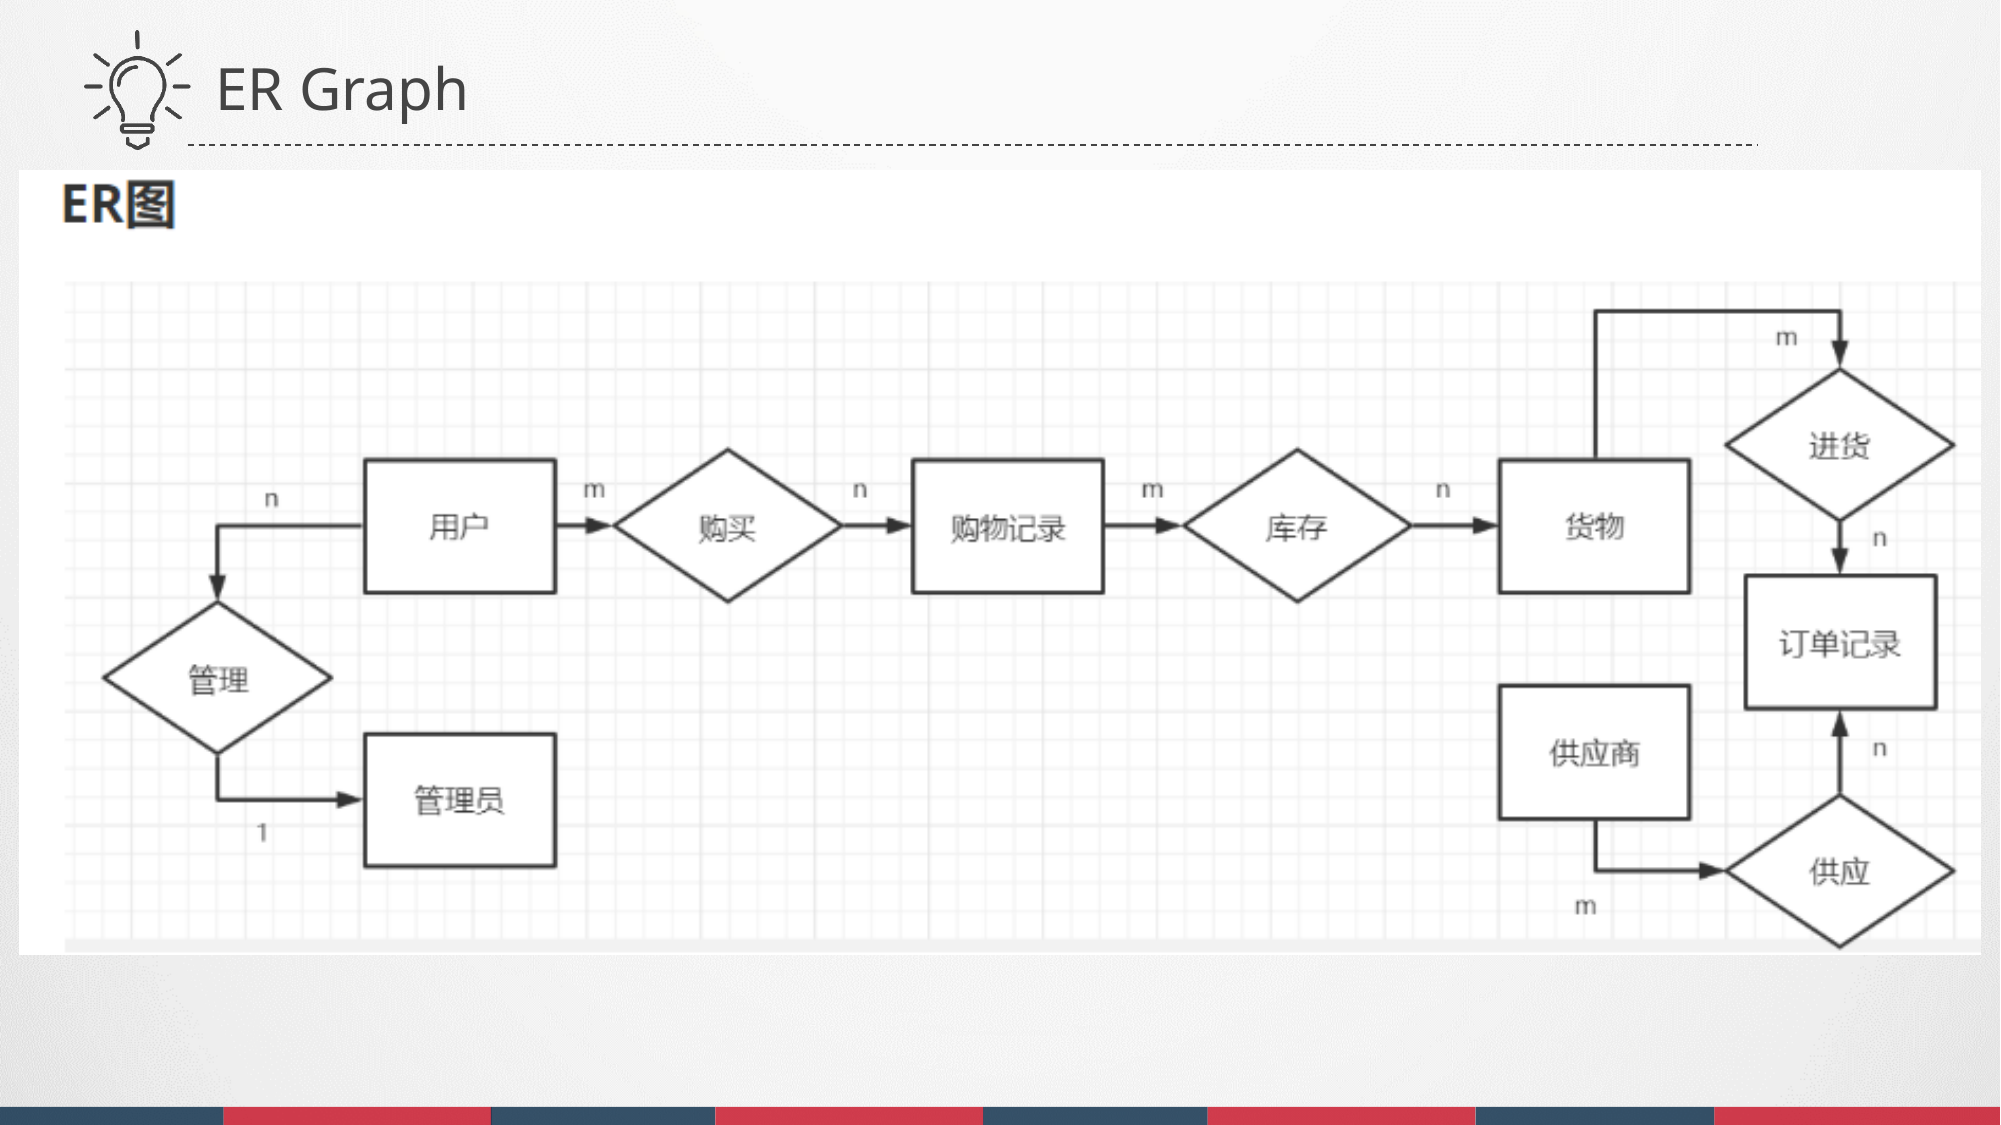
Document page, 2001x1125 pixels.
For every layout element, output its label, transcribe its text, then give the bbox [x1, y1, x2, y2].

picture [0, 0, 2000, 1106]
text_box ER Graph [215, 51, 814, 122]
